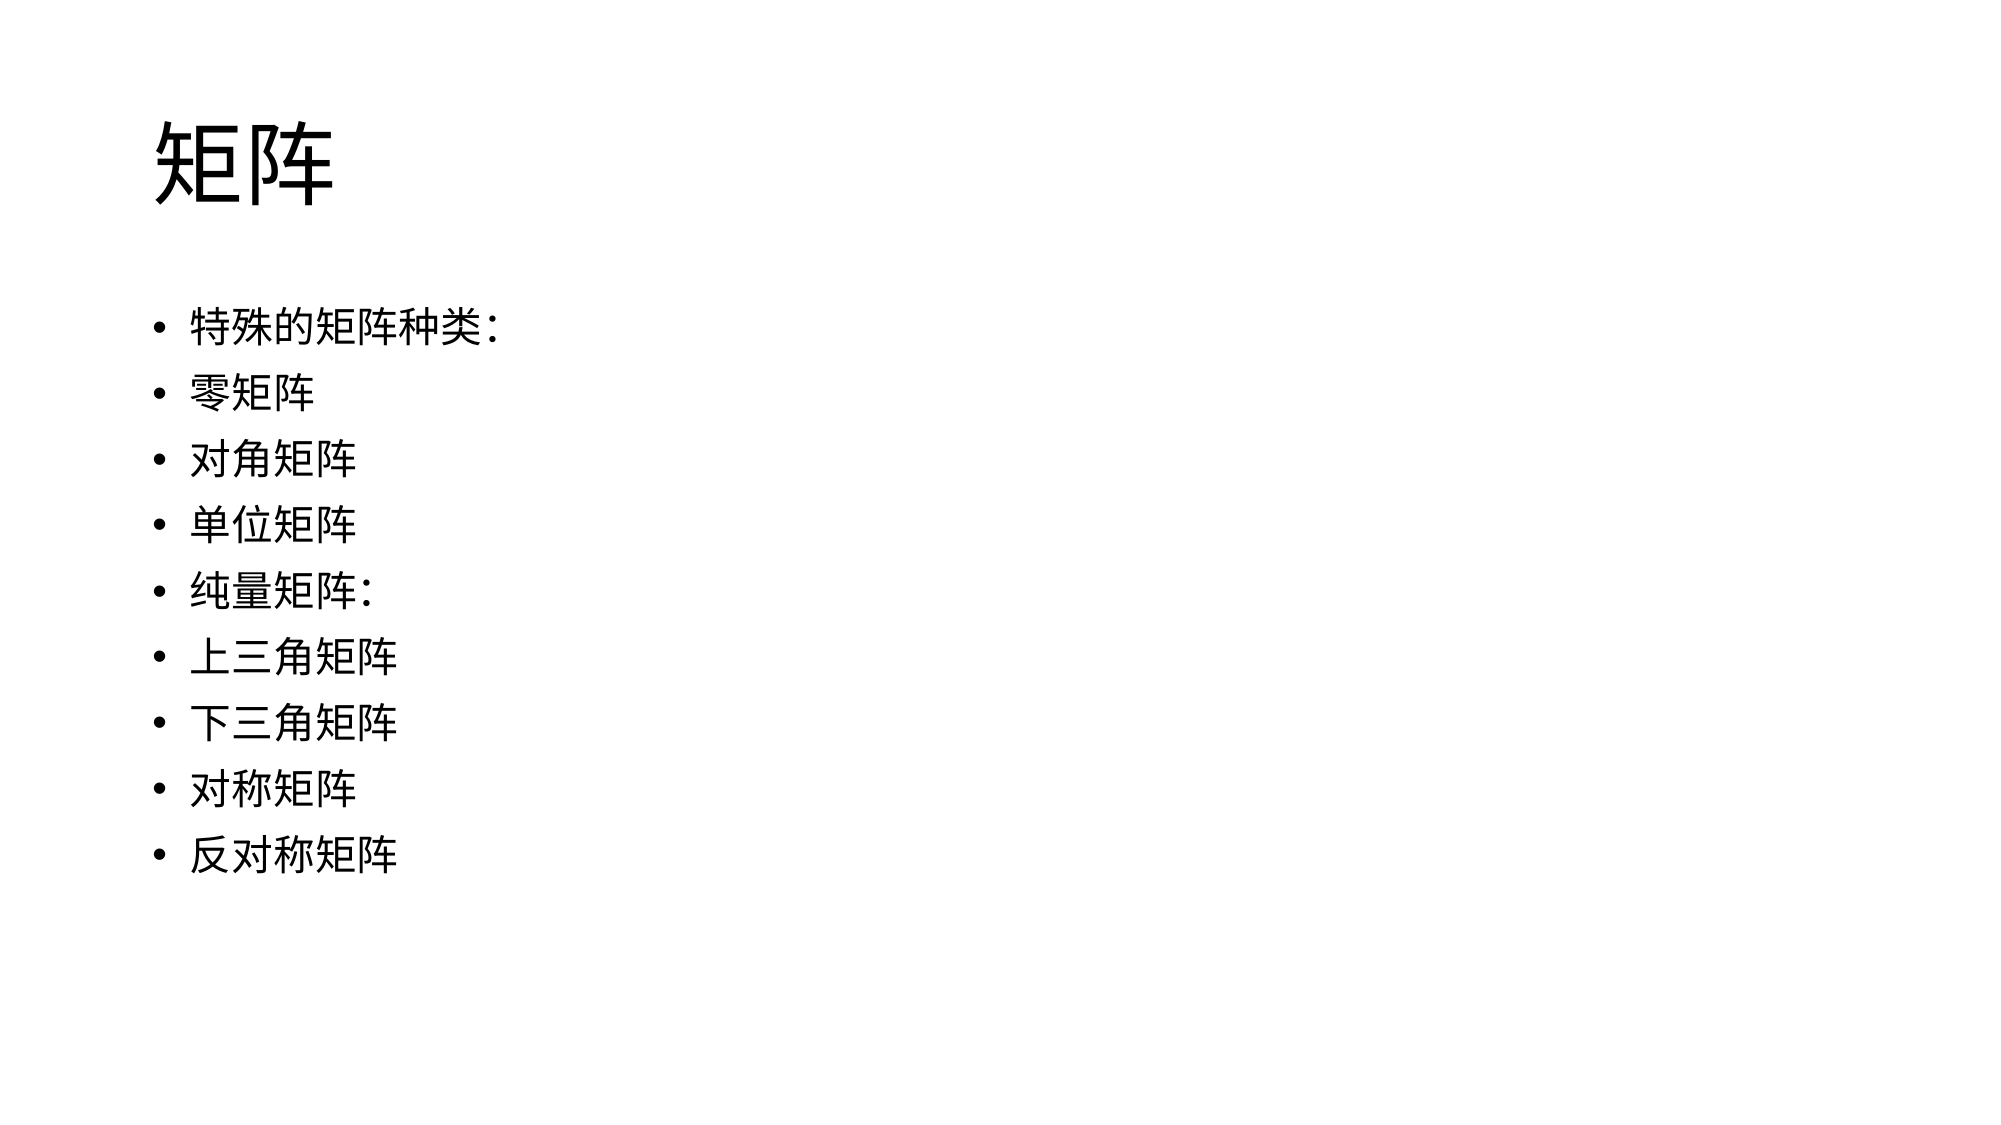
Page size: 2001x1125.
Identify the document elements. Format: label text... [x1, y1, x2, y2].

title 矩阵 [137, 59, 1863, 278]
